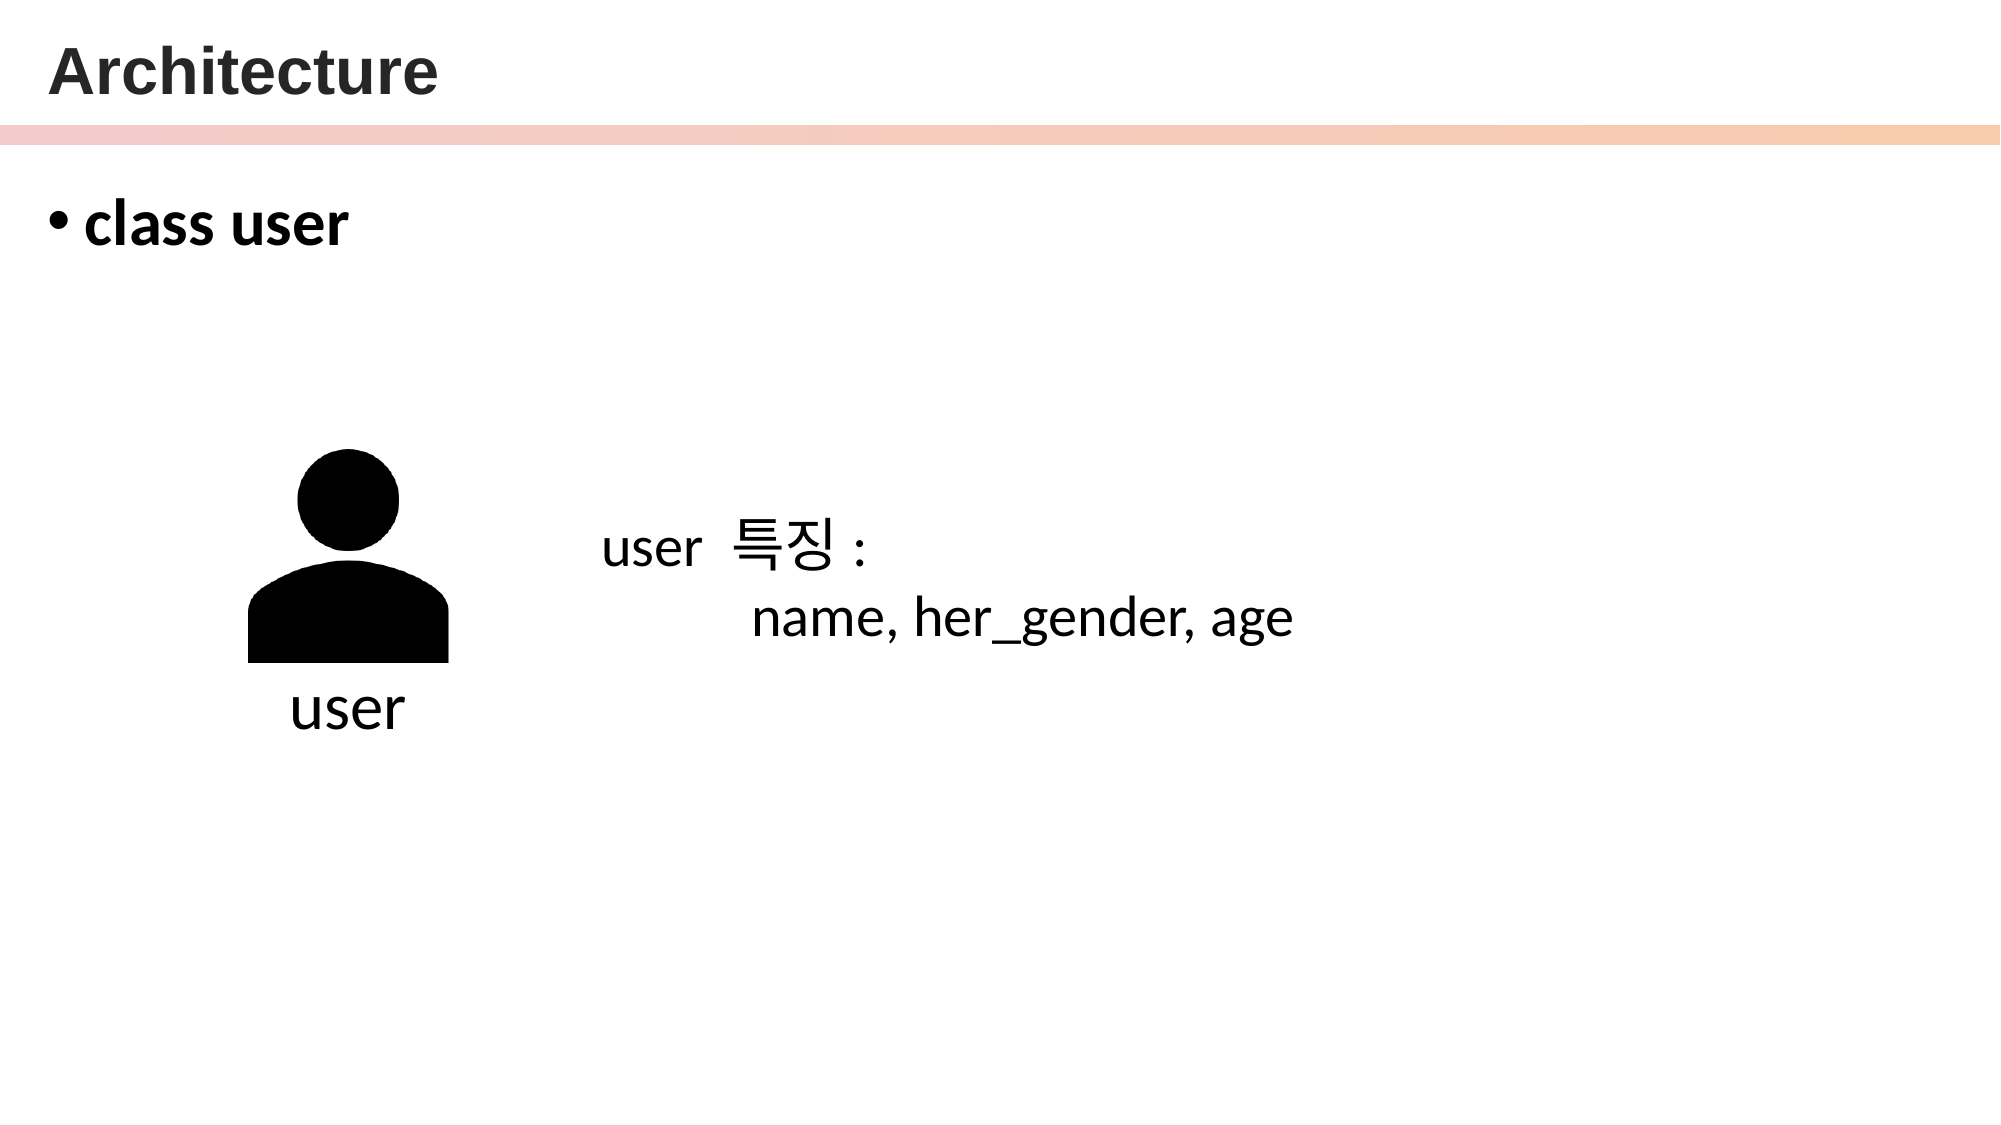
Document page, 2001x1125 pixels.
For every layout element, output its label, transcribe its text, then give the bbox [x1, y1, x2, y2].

list class user [32, 180, 1964, 988]
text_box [196, 407, 500, 752]
title Architecture [32, 24, 1964, 121]
text_box user 특징: name, her_gender, age [586, 501, 1926, 656]
